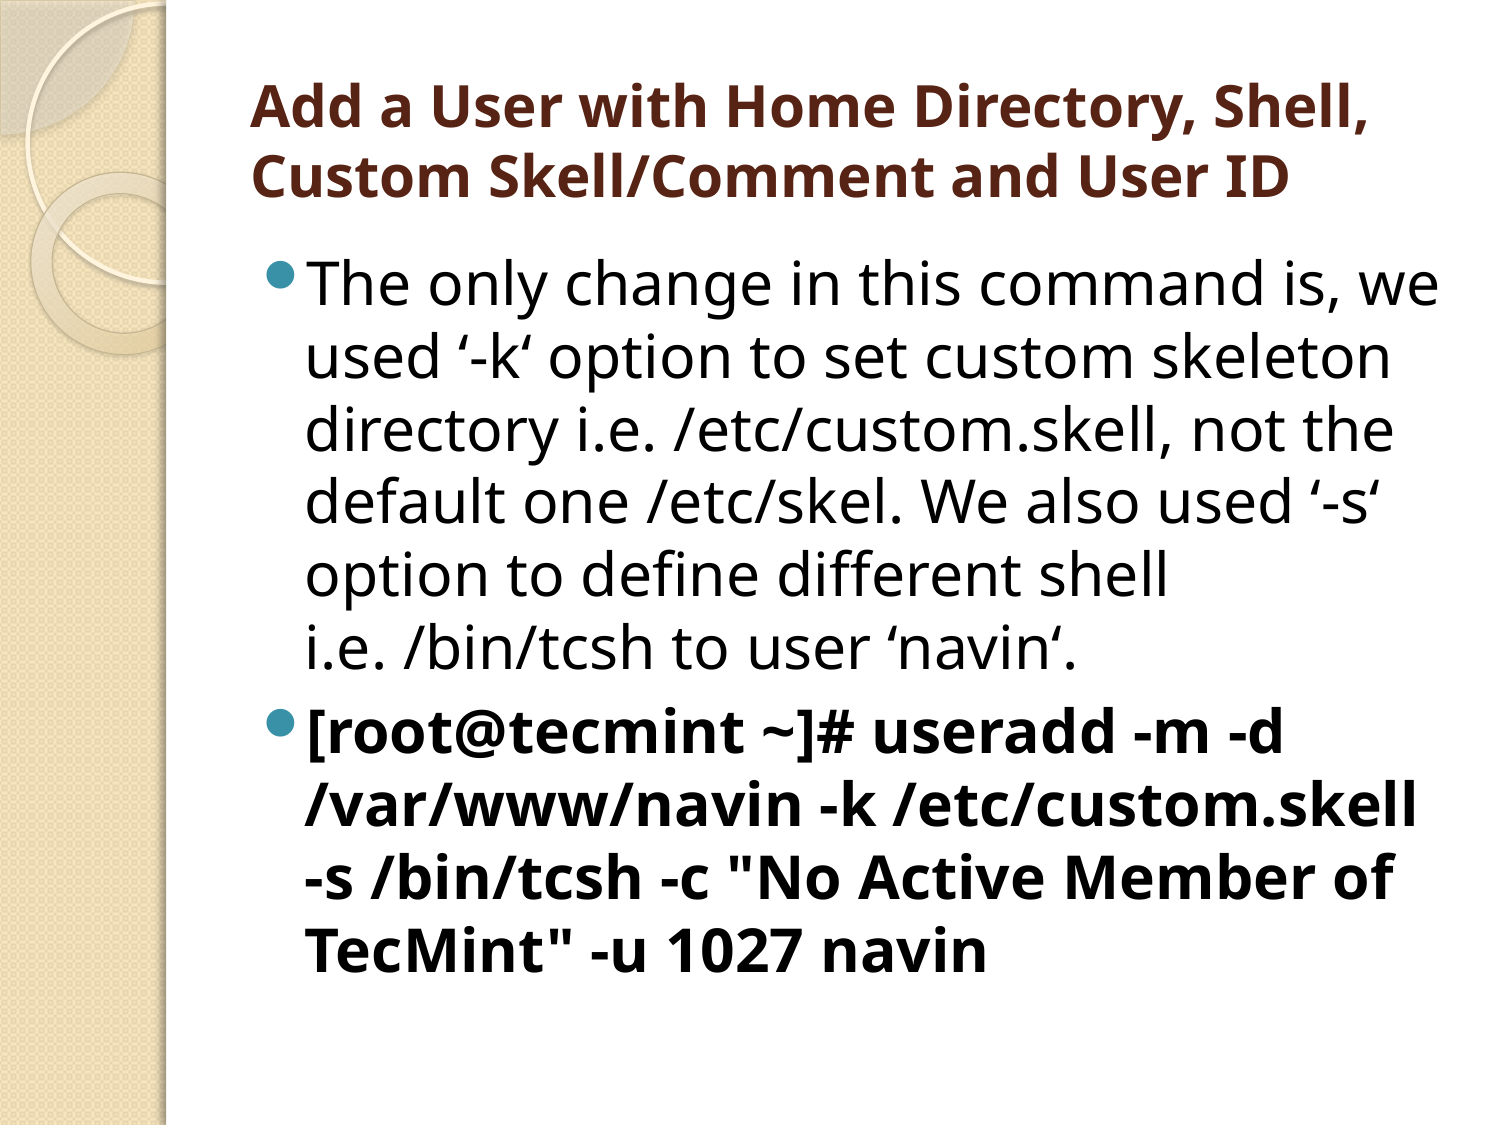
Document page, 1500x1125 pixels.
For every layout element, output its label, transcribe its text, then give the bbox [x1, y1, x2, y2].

list The only change in this command is, we used ‘-k‘ option to set custom skeleton directory i.e. /etc/custom.skell, not the default one /etc/skel. We also used ‘-s‘ option to define different shell i.e. /bin/tcsh to user ‘navin‘. [root@tecmint ~]# useradd -m -d /var/www/navin -k /etc/custom.skell -s /bin/tcsh -c "No Active Member of TecMint" -u 1027 navin [235, 237, 1466, 1025]
title Add a User with Home Directory, Shell, Custom Skell/Comment and User ID [235, 45, 1466, 233]
